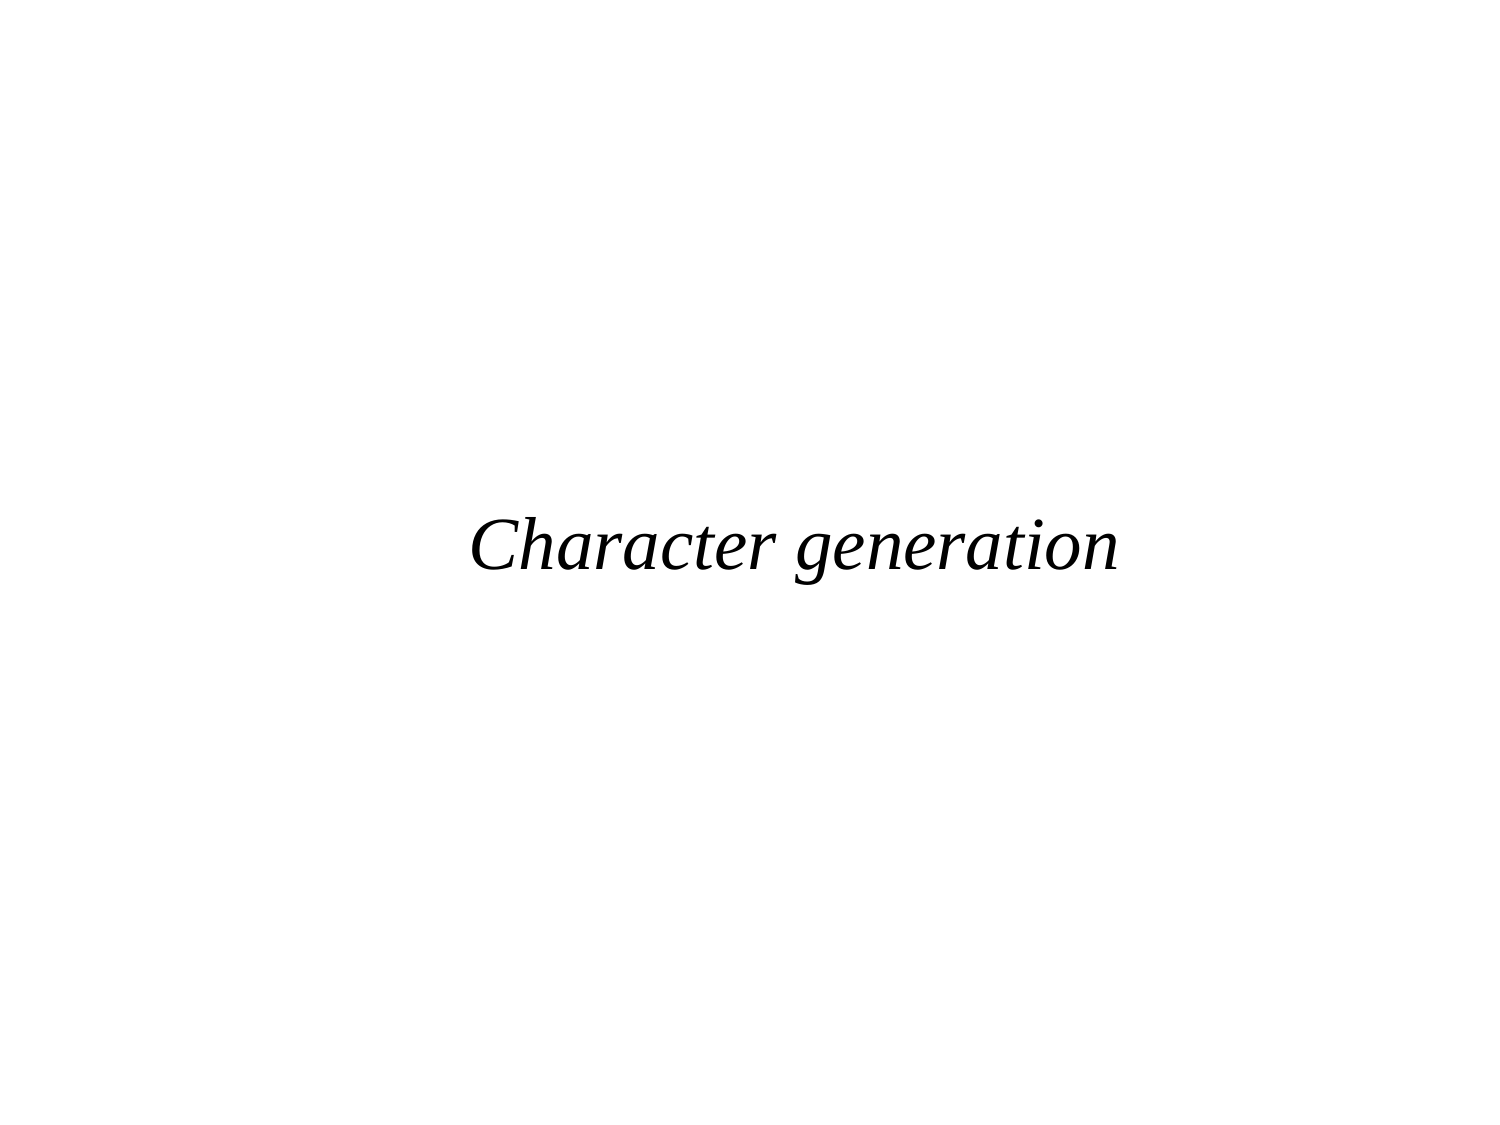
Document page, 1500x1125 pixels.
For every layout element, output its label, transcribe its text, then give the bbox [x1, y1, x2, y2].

text_box Character generation [378, 487, 1136, 593]
